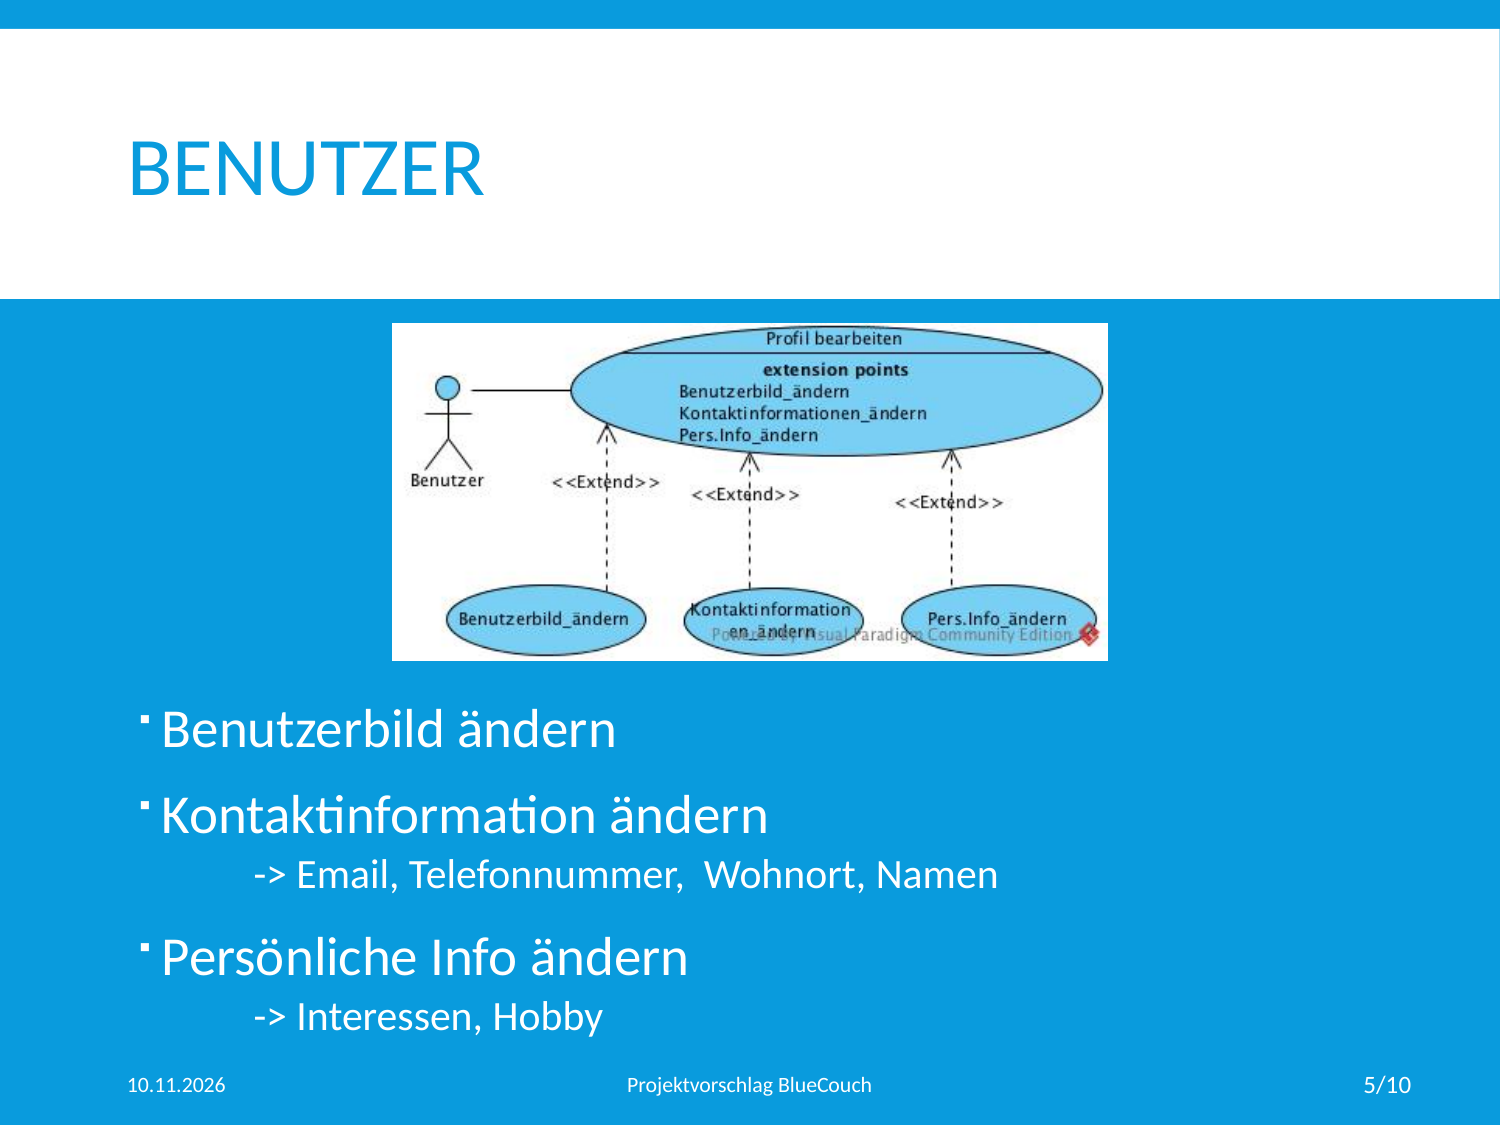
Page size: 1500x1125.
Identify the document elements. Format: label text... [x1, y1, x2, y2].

picture [393, 324, 1107, 660]
list Benutzerbild ändern Kontaktinformation ändern -> Email, Telefonnummer, Wohnort, Namen Persönliche Info ändern -> Interessen, Hobby [117, 692, 1425, 1049]
title Benutzer [112, 46, 1388, 295]
slide_number 5/10 [1355, 1053, 1473, 1114]
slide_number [111, 1053, 416, 1114]
footer Projektvorschlag BlueCouch [416, 1053, 1083, 1114]
